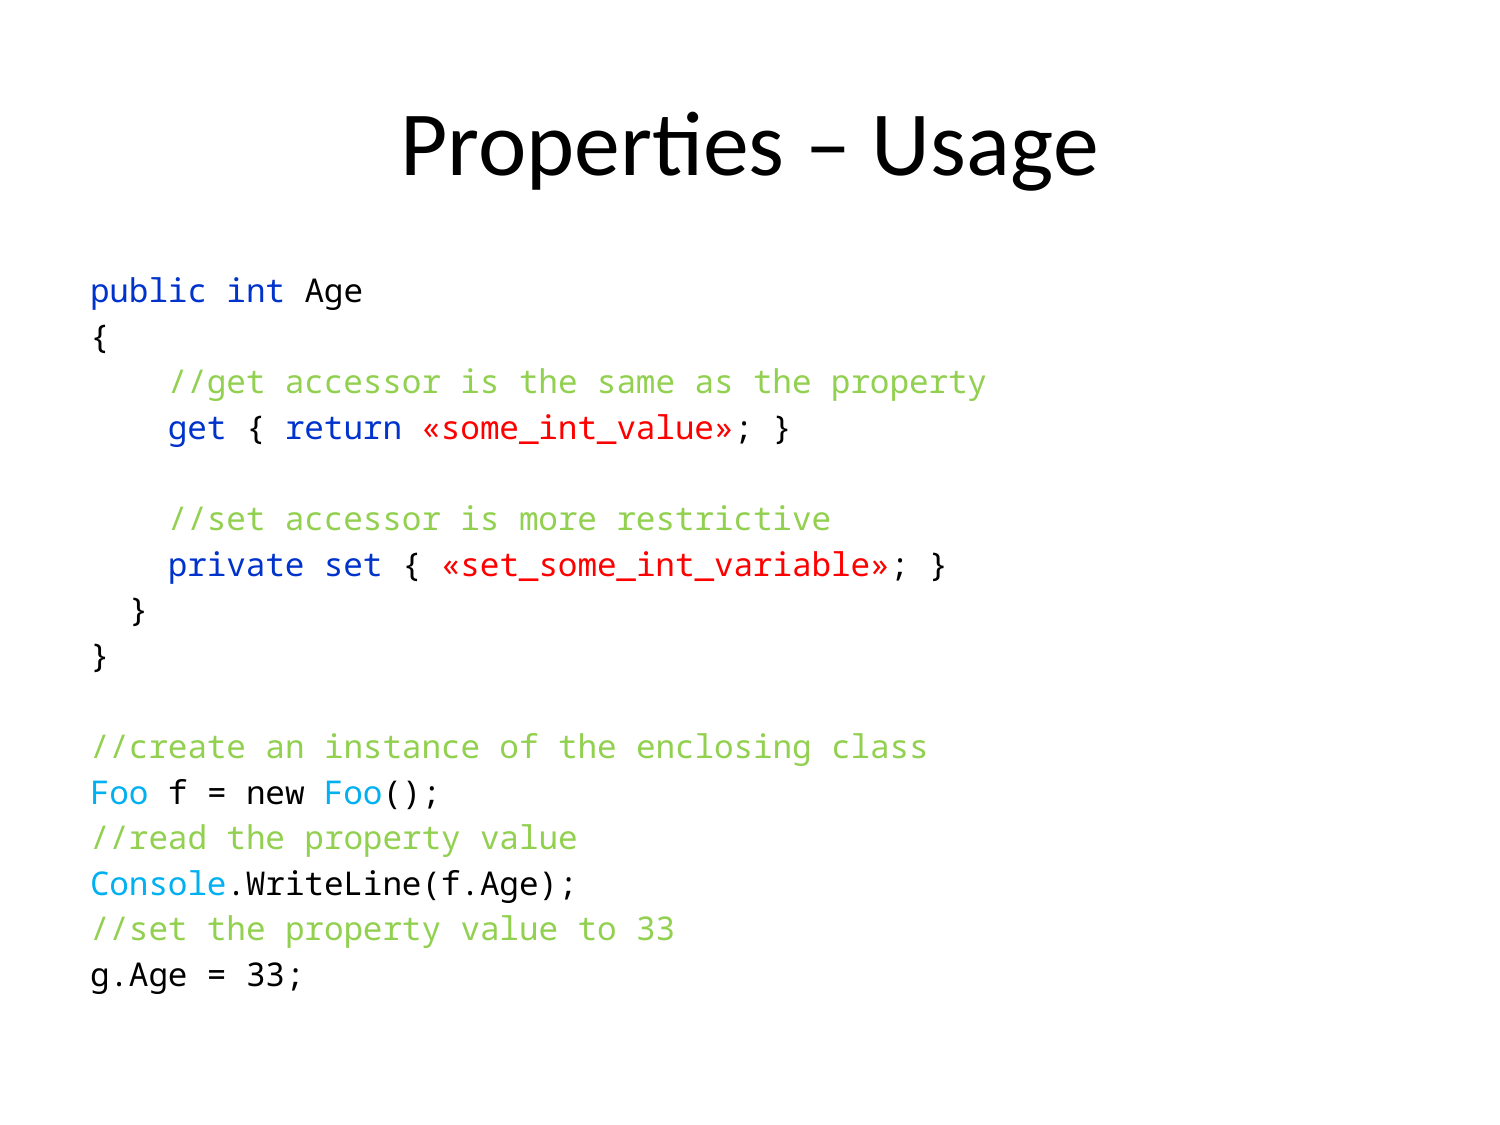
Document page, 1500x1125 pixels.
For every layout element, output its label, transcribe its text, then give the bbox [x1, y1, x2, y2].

list public int Age { //get accessor is the same as the property get { return «some_int_value»; } //set accessor is more restrictive private set { «set_some_int_variable»; } } } //create an instance of the enclosing class Foo f = new Foo(); //read the property value Console.WriteLine(f.Age); //set the property value to 33 g.Age = 33; [75, 262, 1425, 1005]
title Properties – Usage [75, 45, 1425, 233]
